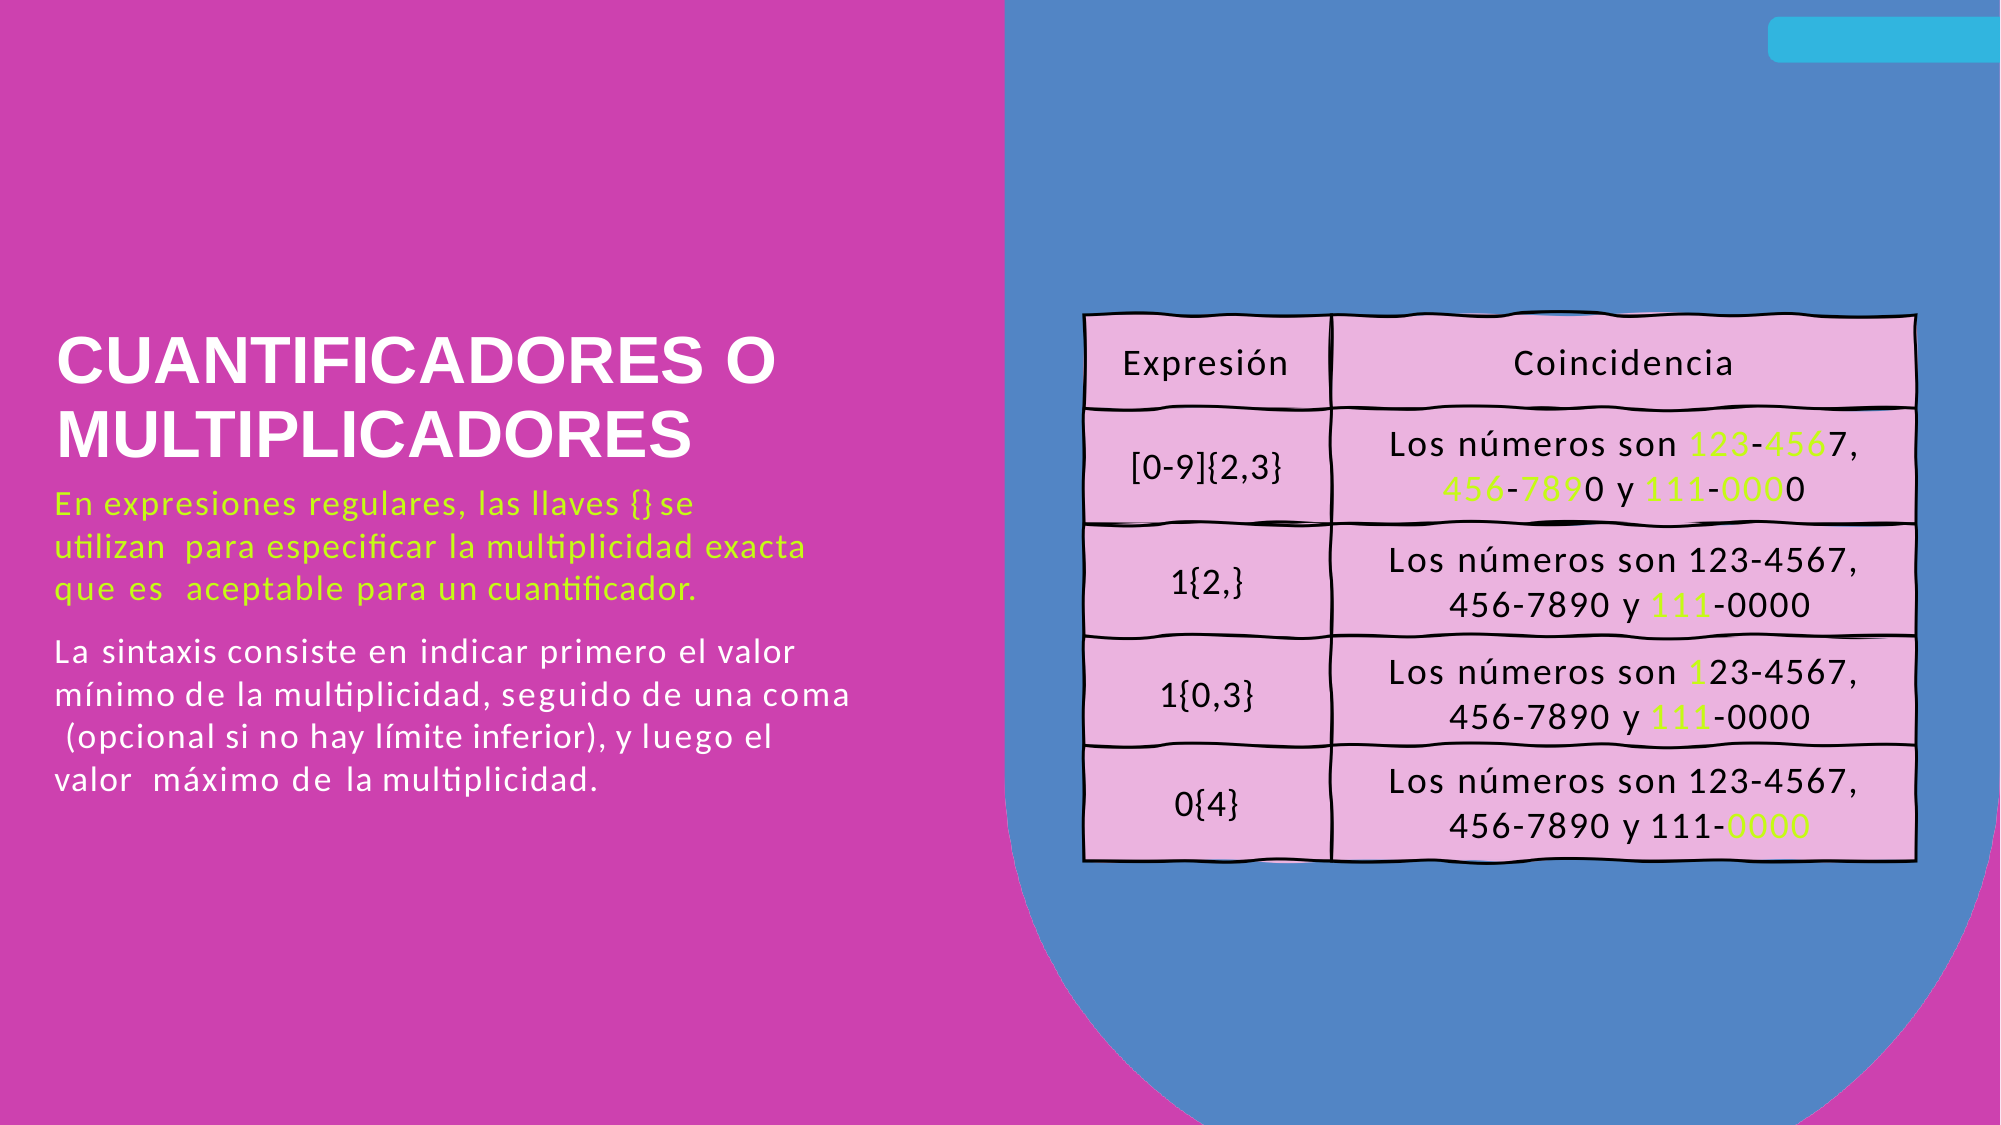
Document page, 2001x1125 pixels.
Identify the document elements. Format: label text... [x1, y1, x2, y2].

text_box [0-9]{2,3} [1128, 441, 1287, 487]
title CUANTIFICADORES O MULTIPLICADORES [54, 322, 782, 511]
text_box Expresión [1120, 337, 1295, 383]
text_box Coincidencia Los números son 123-4567, 456-7890 y 111-0000 Los números son 123-4567, 456-7890 y 111-0000 Los números son 123-4567, 456-7890 y 111-0000 Los números son 123-4567, 456-7890 y 111-0000 [1385, 337, 1863, 847]
text_box 1{2,} [1167, 557, 1248, 603]
text_box 1{0,3} [1156, 669, 1259, 715]
text_box [1004, 0, 2000, 1125]
text_box En expresiones regulares, las llaves {} se utilizan para especificar la multiplicidad exacta que es aceptable para un cuantificador. La sintaxis consiste en indicar primero el valor mínimo de la multiplicidad, seguido de una coma (opcional si no hay límite inferior), y luego el valor máximo de la multiplicidad. [52, 480, 857, 799]
text_box 0{4} [1172, 778, 1243, 824]
